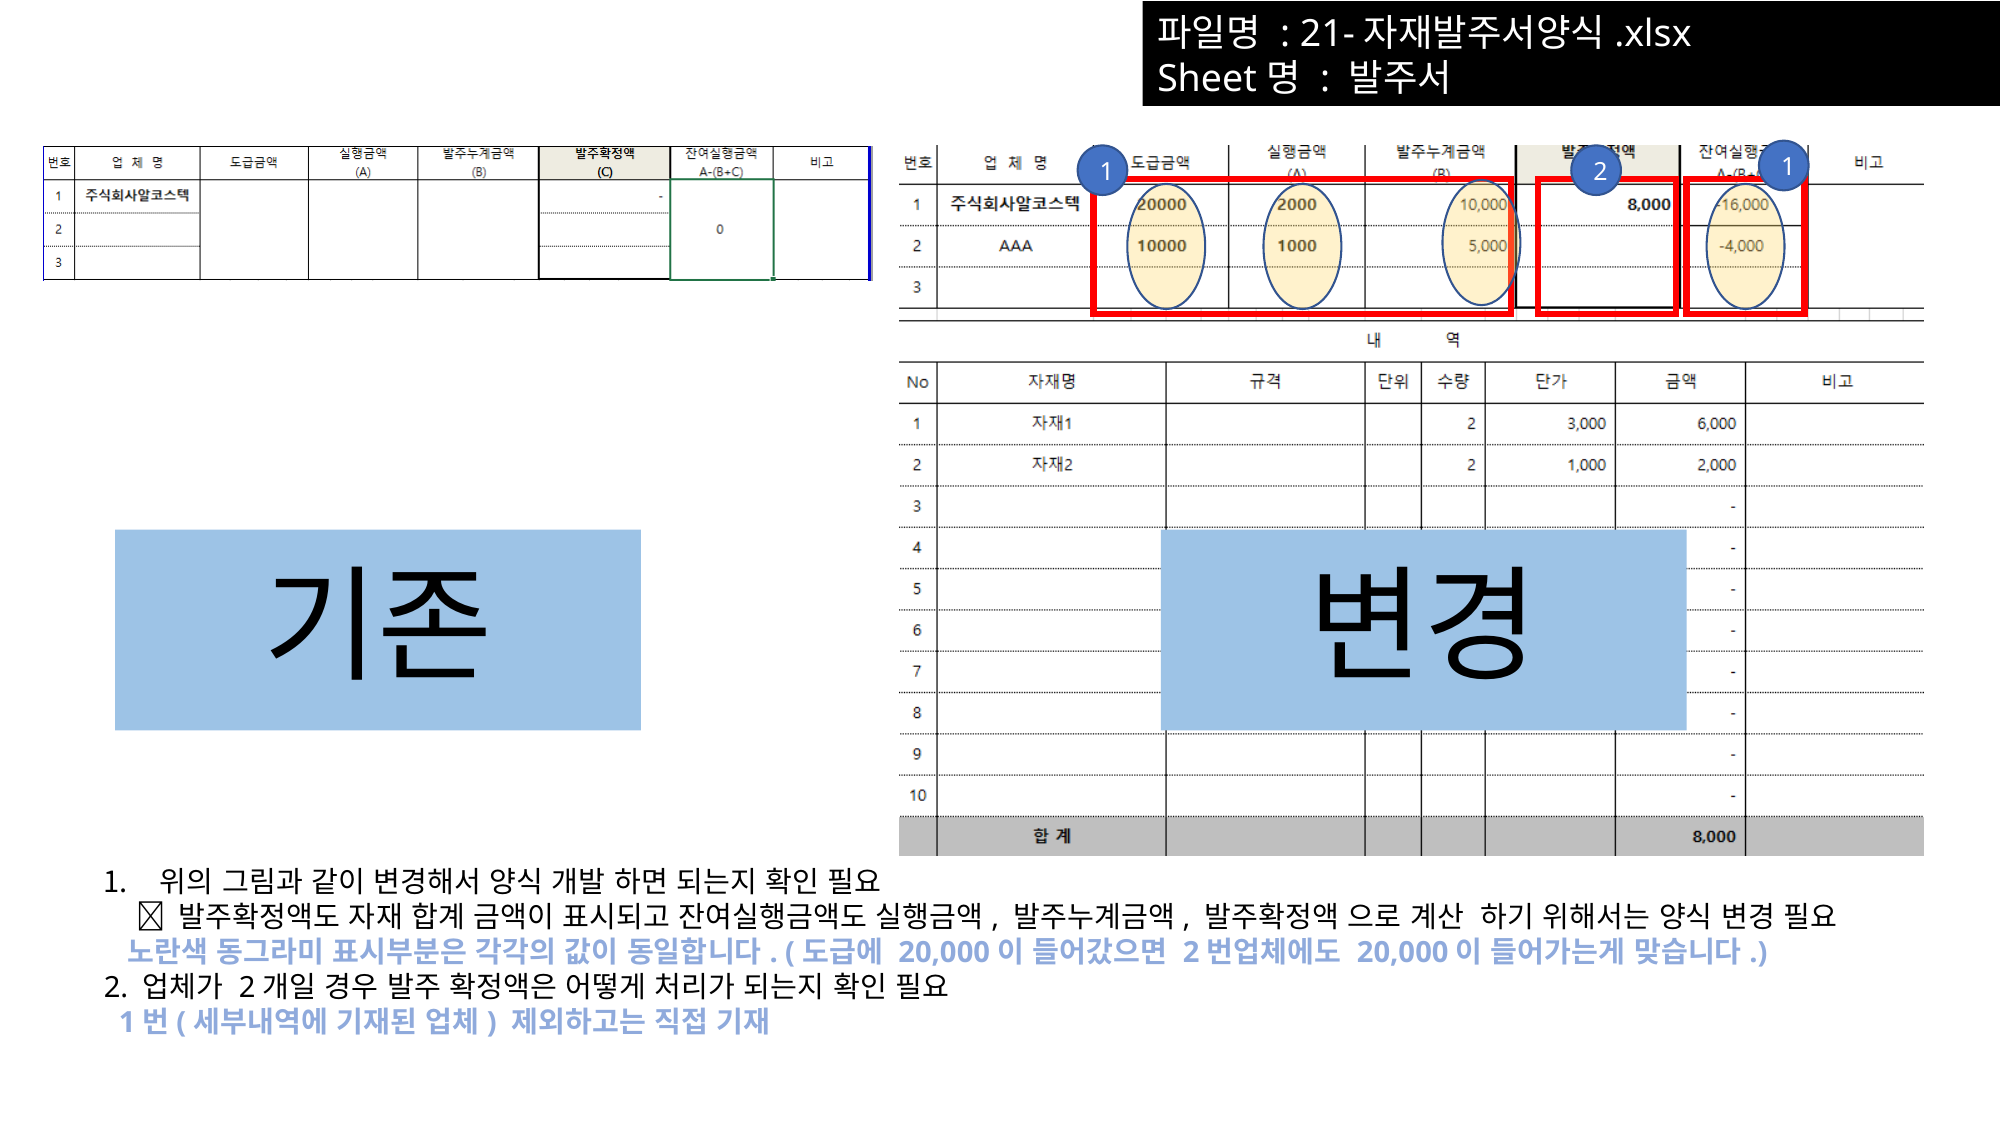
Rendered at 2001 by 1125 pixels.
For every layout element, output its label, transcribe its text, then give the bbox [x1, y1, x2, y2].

text_box 위의 그림과 같이 변경해서 양식 개발 하면 되는지 확인 필요  발주확정액도 자재 합계 금액이 표시되고 잔여실행금액도 실행금액, 발주누계금액, 발주확정액 으로 계산 하기 위해서는 양식 변경 필요 노란색 동그라미 표시부분은 각각의 값이 동일합니다. (도급에 20,000이 들어갔으면 2번업체에도 20,000이 들어가는게 맞습니다.) 2. 업체가 2개일 경우 발주 확정액은 어떻게 처리가 되는지 확인 필요 1번(세부내역에 기재된 업체) 제외하고는 직접 기재 [89, 855, 1911, 1046]
title 기존 [115, 529, 641, 731]
picture [43, 146, 873, 281]
text_box 파일명 : 21-자재발주서양식.xlsx Sheet명 : 발주서 [1142, 1, 2000, 106]
picture [899, 145, 1924, 856]
text_box 1 [1767, 139, 1800, 145]
